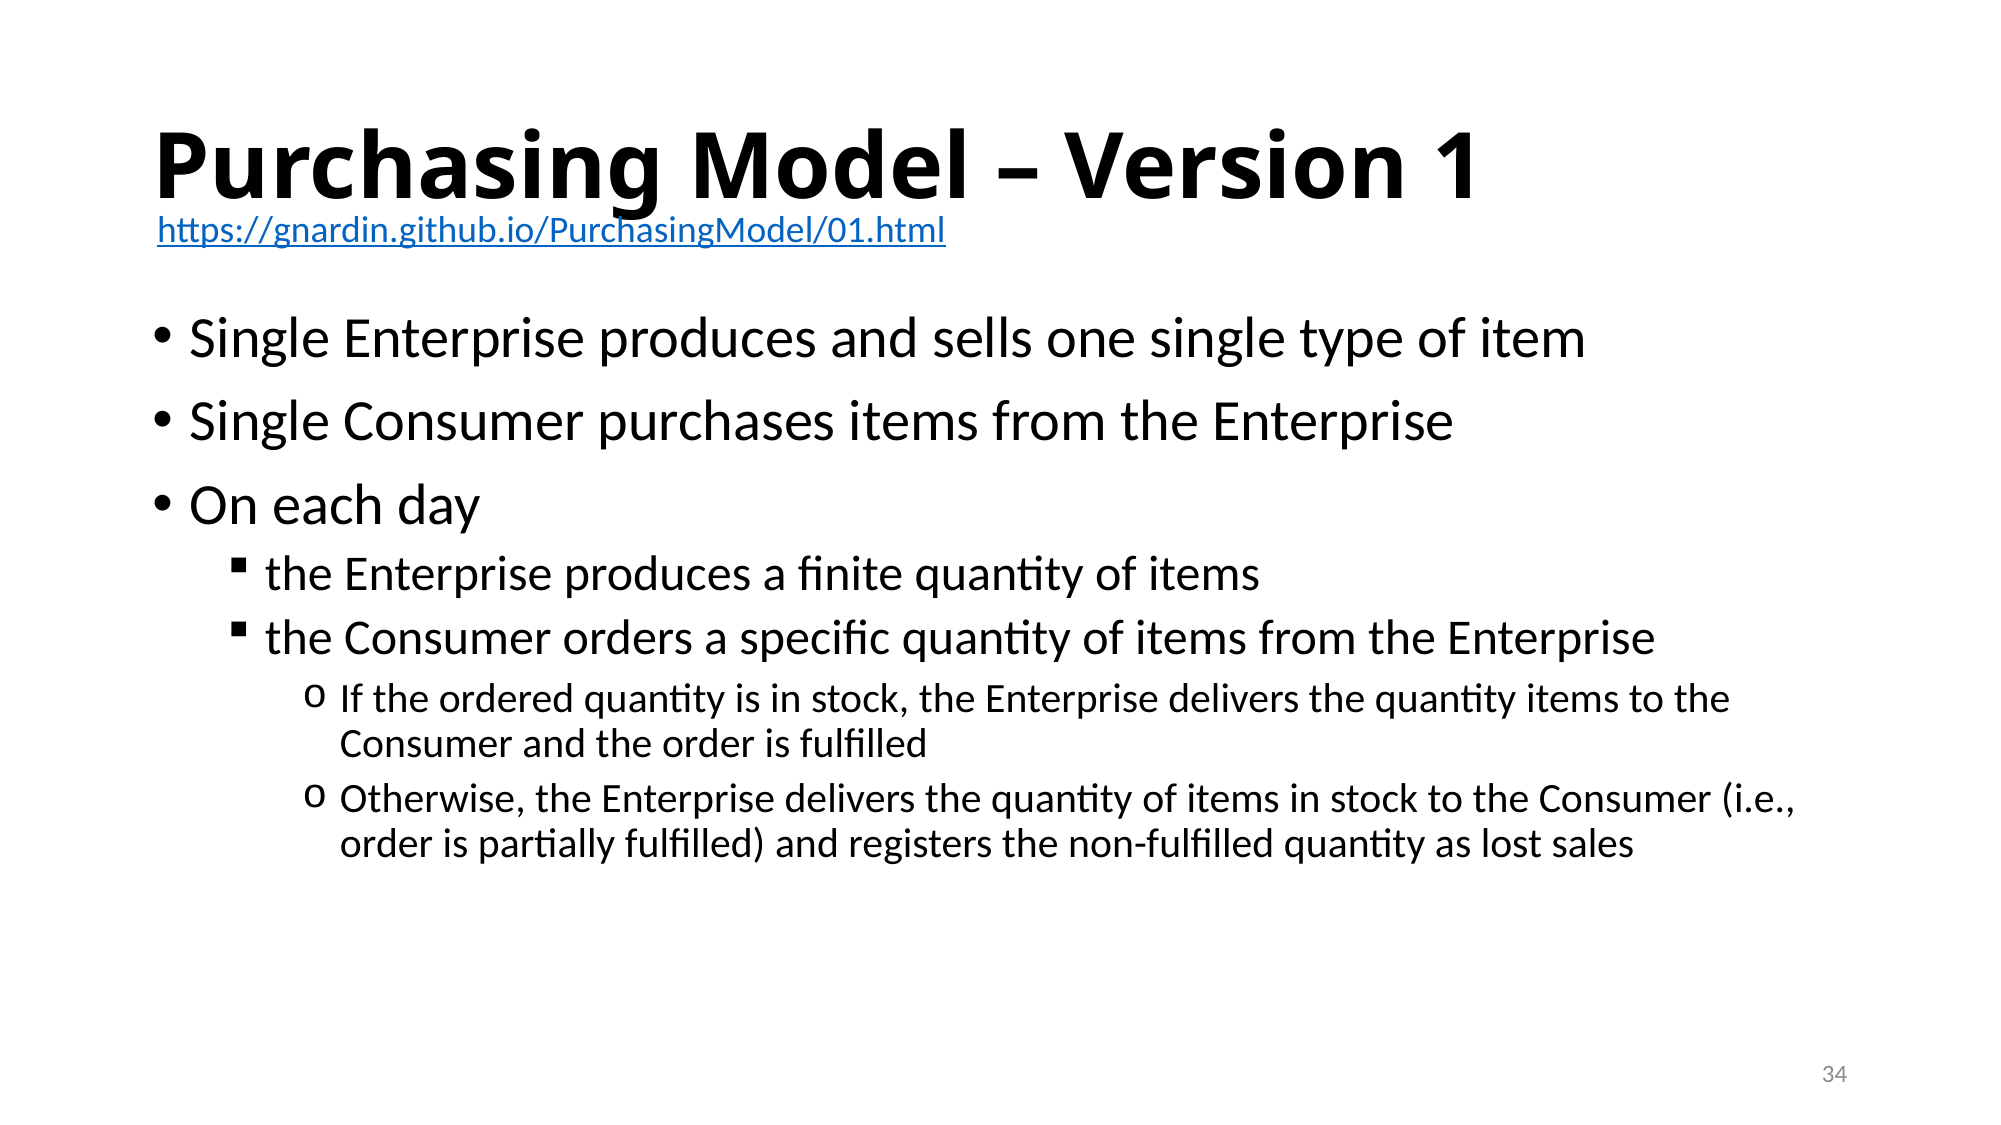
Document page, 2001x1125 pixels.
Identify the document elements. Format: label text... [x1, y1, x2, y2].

title Purchasing Model – Version 1 [137, 59, 1863, 278]
slide_number 34 [1412, 1042, 1863, 1103]
list Single Enterprise produces and sells one single type of item Single Consumer purchases items from the Enterprise On each day the Enterprise produces a finite quantity of items the Consumer orders a specific quantity of items from the Enterprise If the ordered quantity is in stock, the Enterprise delivers the quantity items to the Consumer and the order is fulfilled Otherwise, the Enterprise delivers the quantity of items in stock to the Consumer (i.e., order is partially fulfilled) and registers the non-fulfilled quantity as lost sales [137, 299, 1863, 1014]
text_box https://gnardin.github.io/PurchasingModel/01.html [142, 197, 962, 258]
